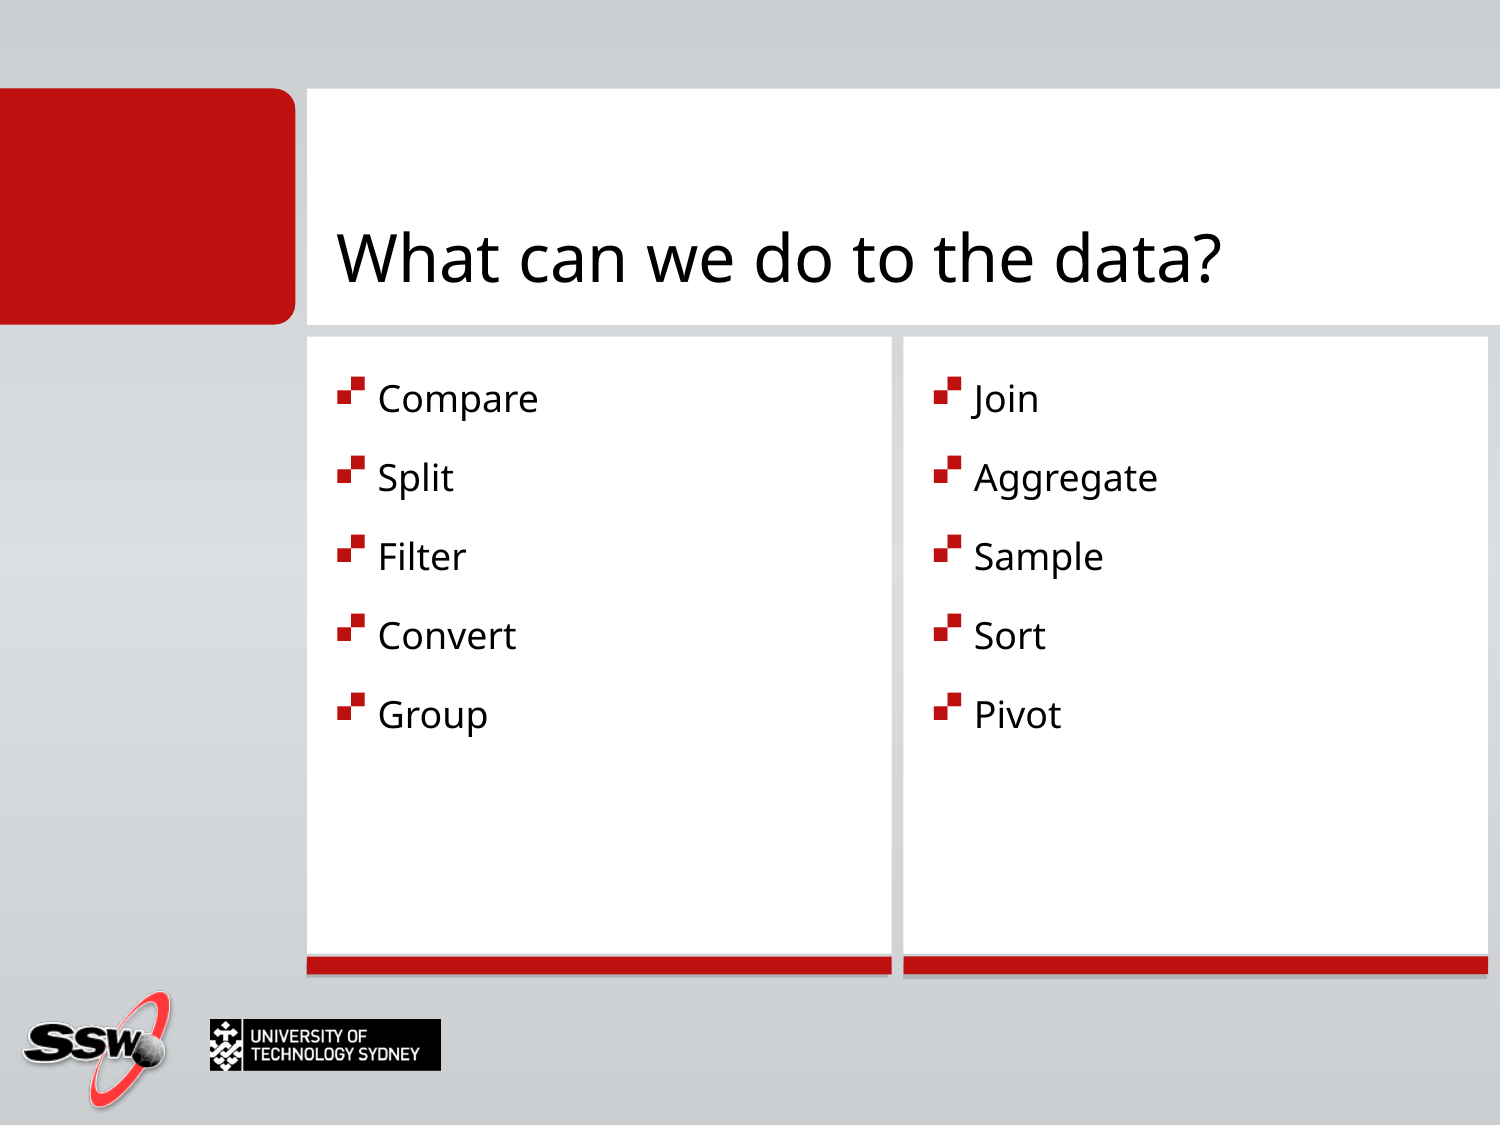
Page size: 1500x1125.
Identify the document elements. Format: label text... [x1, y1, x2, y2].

list Compare Split Filter Convert Group [306, 336, 892, 954]
picture [306, 88, 892, 326]
picture [14, 986, 178, 1113]
title What can we do to the data? [1490, 88, 1500, 326]
picture [210, 1019, 441, 1071]
list Join Aggregate Sample Sort Pivot [903, 336, 1489, 954]
picture [903, 88, 1489, 326]
